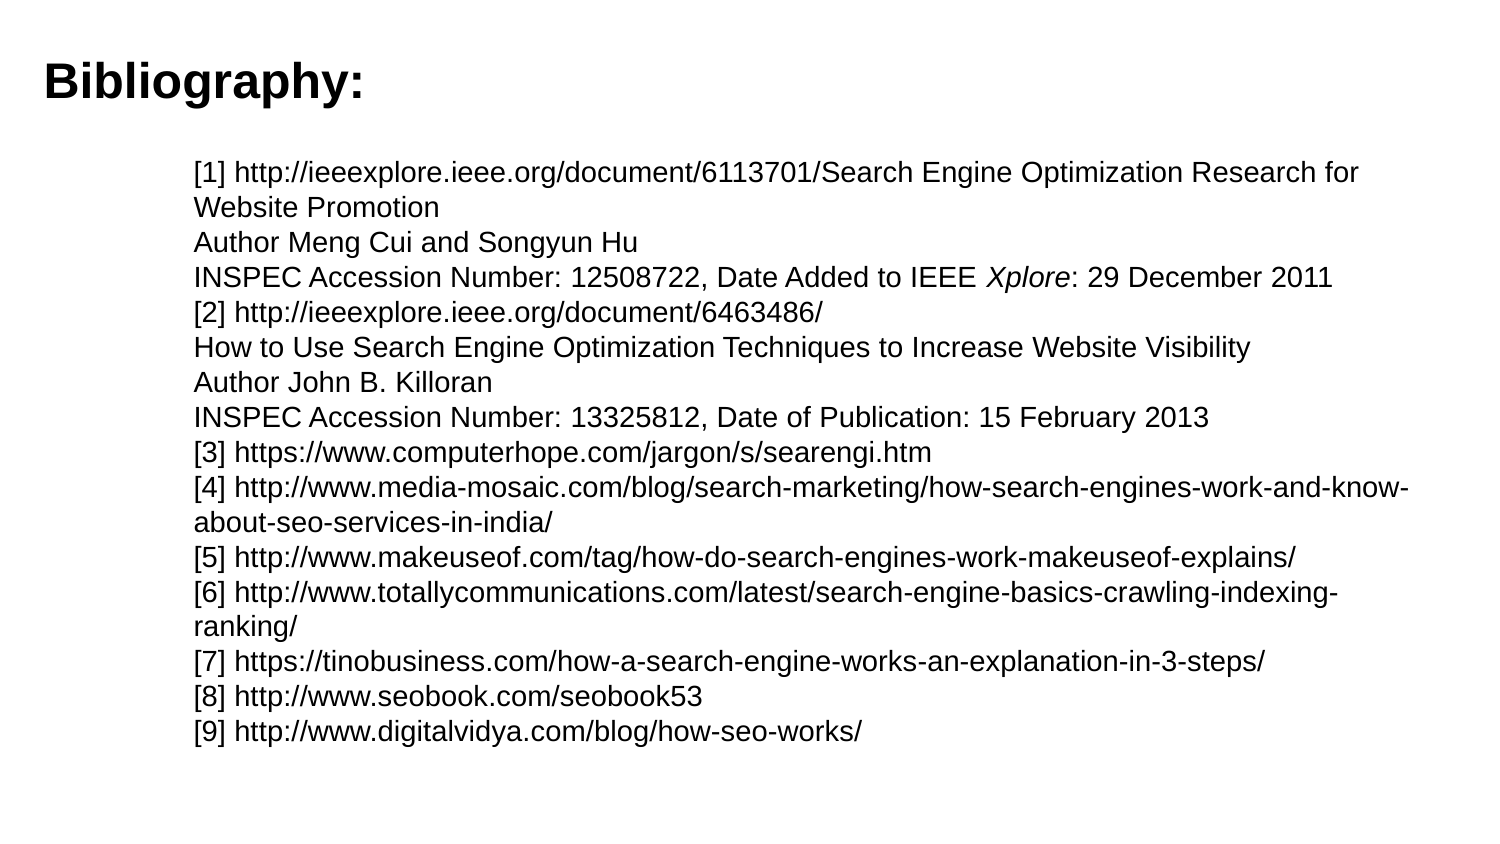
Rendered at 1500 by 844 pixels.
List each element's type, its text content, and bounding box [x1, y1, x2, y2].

text_box Bibliography: [1] http://ieeexplore.ieee.org/document/6113701/Search Engine Optimization Research for Website Promotion Author Meng Cui and Songyun Hu INSPEC Accession Number: 12508722, Date Added to IEEE Xplore: 29 December 2011 [2] http://ieeexplore.ieee.org/document/6463486/ How to Use Search Engine Optimization Techniques to Increase Website Visibility Author John B. Killoran INSPEC Accession Number: 13325812, Date of Publication: 15 February 2013 [3] https://www.computerhope.com/jargon/s/searengi.htm [4] http://www.media-mosaic.com/blog/search-marketing/how-search-engines-work-and-know-about-seo-services-in-india/ [5] http://www.makeuseof.com/tag/how-do-search-engines-work-makeuseof-explains/ [6] http://www.totallycommunications.com/latest/search-engine-basics-crawling-indexing-ranking/ [7] https://tinobusiness.com/how-a-search-engine-works-an-explanation-in-3-steps/ [8] http://www.seobook.com/seobook53 [9] http://www.digitalvidya.com/blog/how-seo-works/ [28, 33, 1446, 795]
